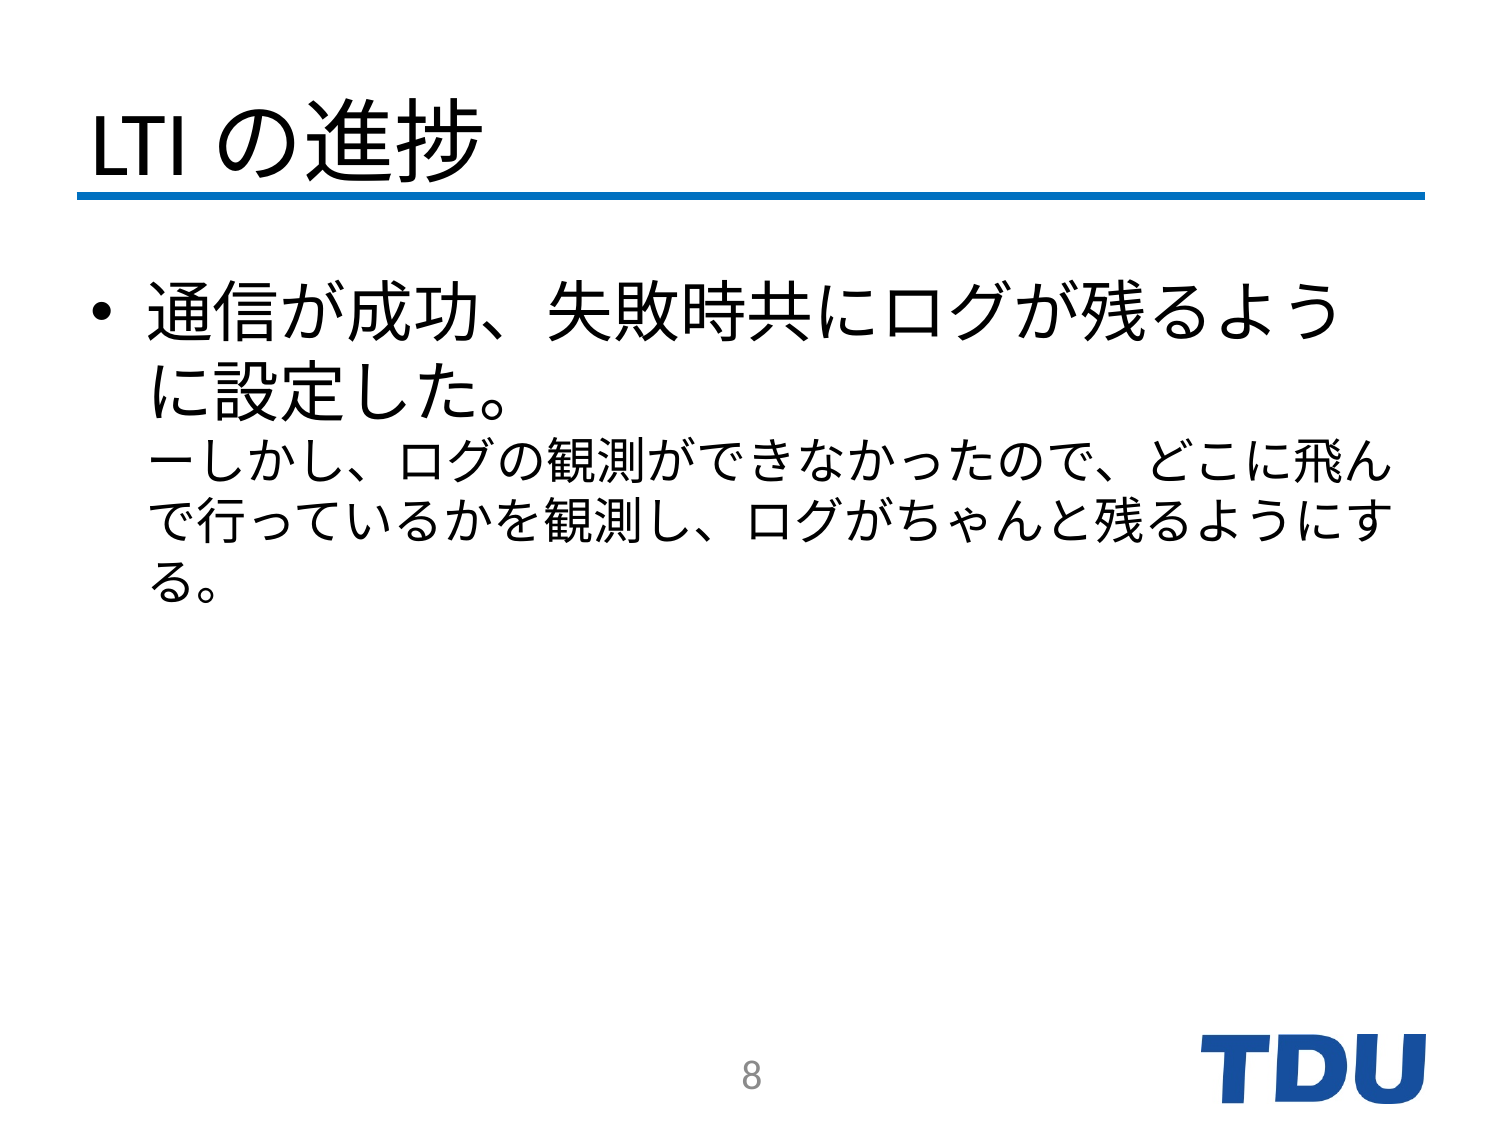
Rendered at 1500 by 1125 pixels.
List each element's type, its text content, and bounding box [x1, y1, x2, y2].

slide_number 8 [577, 1042, 928, 1103]
list 通信が成功、失敗時共にログが残るように設定した。 ーしかし、ログの観測ができなかったので、どこに飛んで行っているかを観測し、ログがちゃんと残るようにする。 [75, 262, 1425, 1005]
title LTIの進捗 [75, 45, 1425, 233]
picture [1201, 1034, 1426, 1104]
